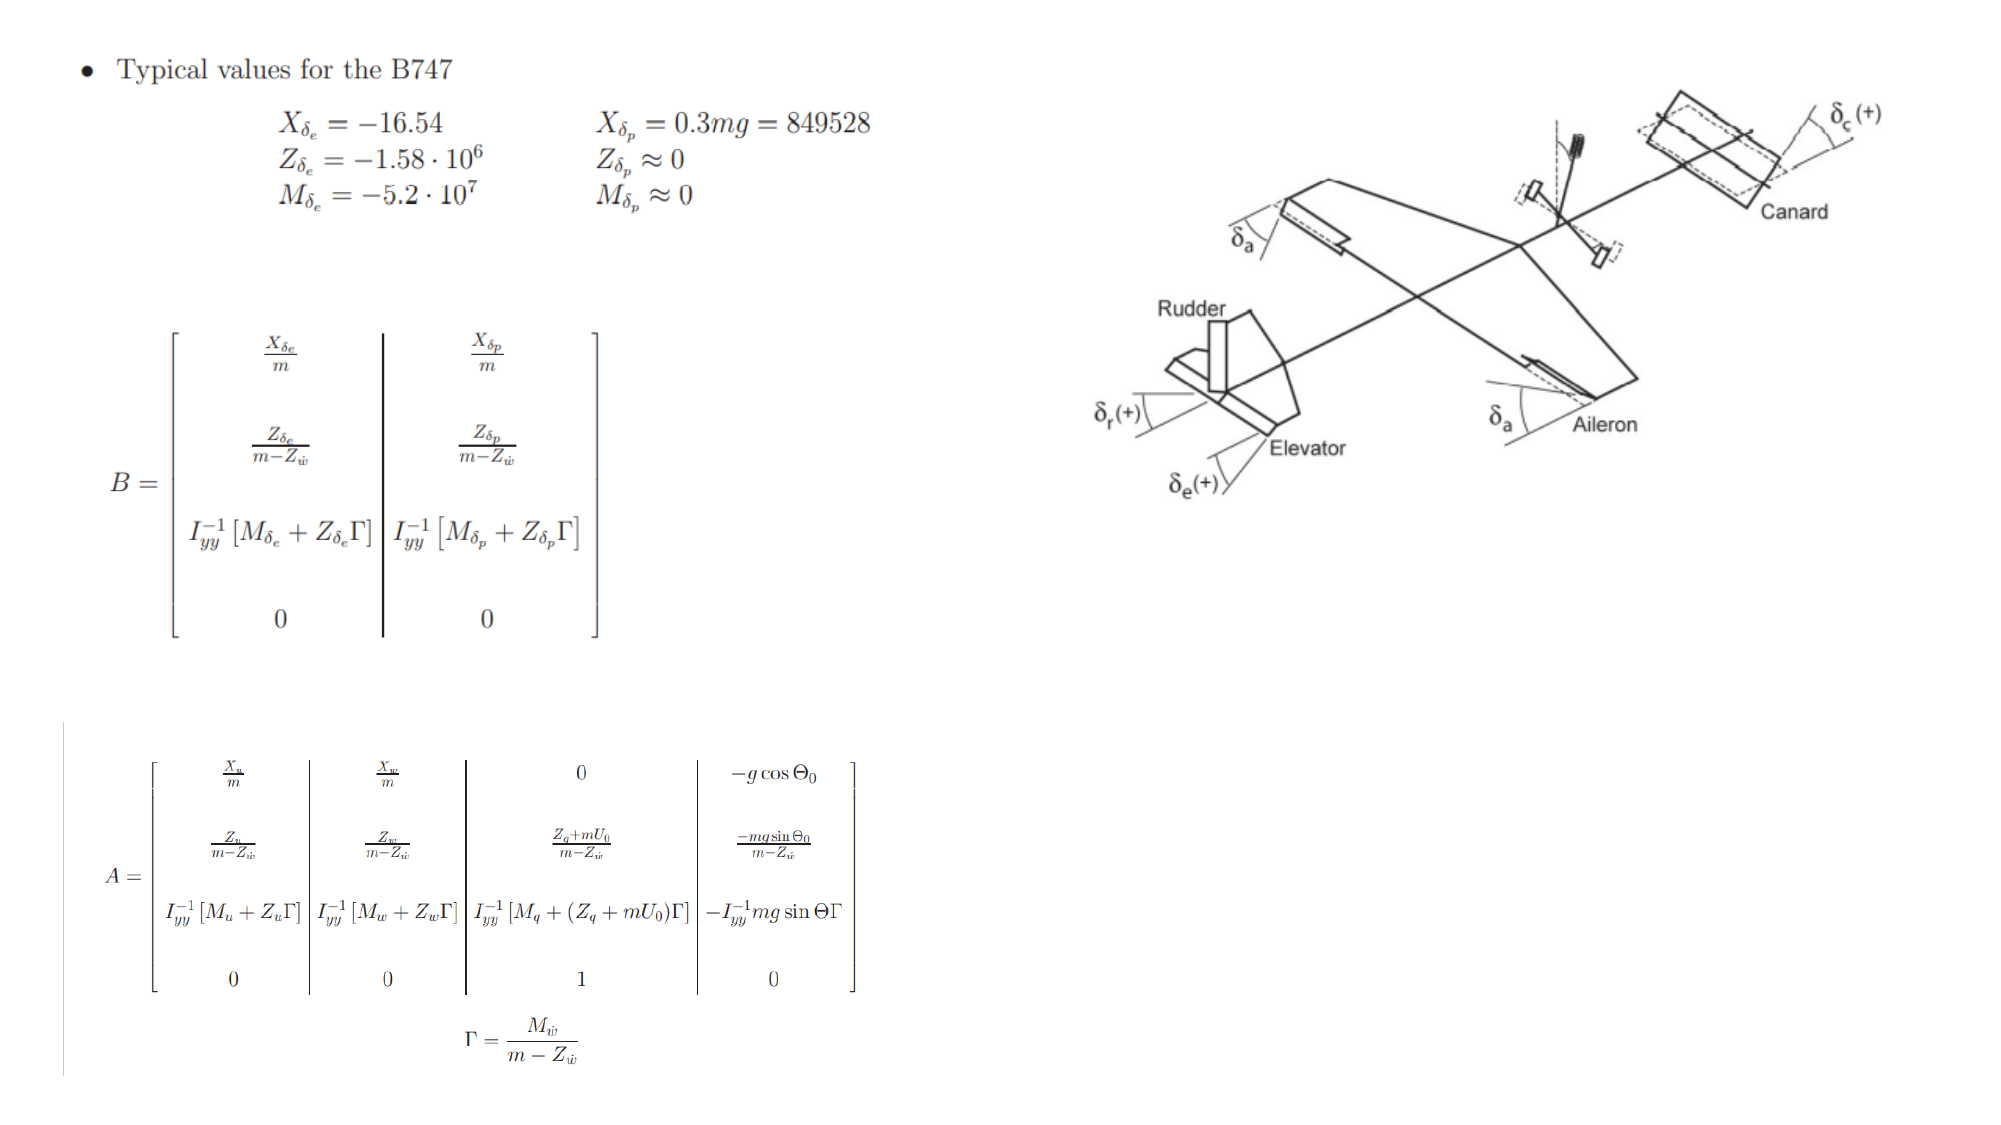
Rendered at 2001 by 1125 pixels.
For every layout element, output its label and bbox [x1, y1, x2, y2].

picture [48, 39, 957, 258]
picture [1010, 59, 1952, 521]
picture [62, 722, 883, 1077]
picture [96, 321, 625, 658]
